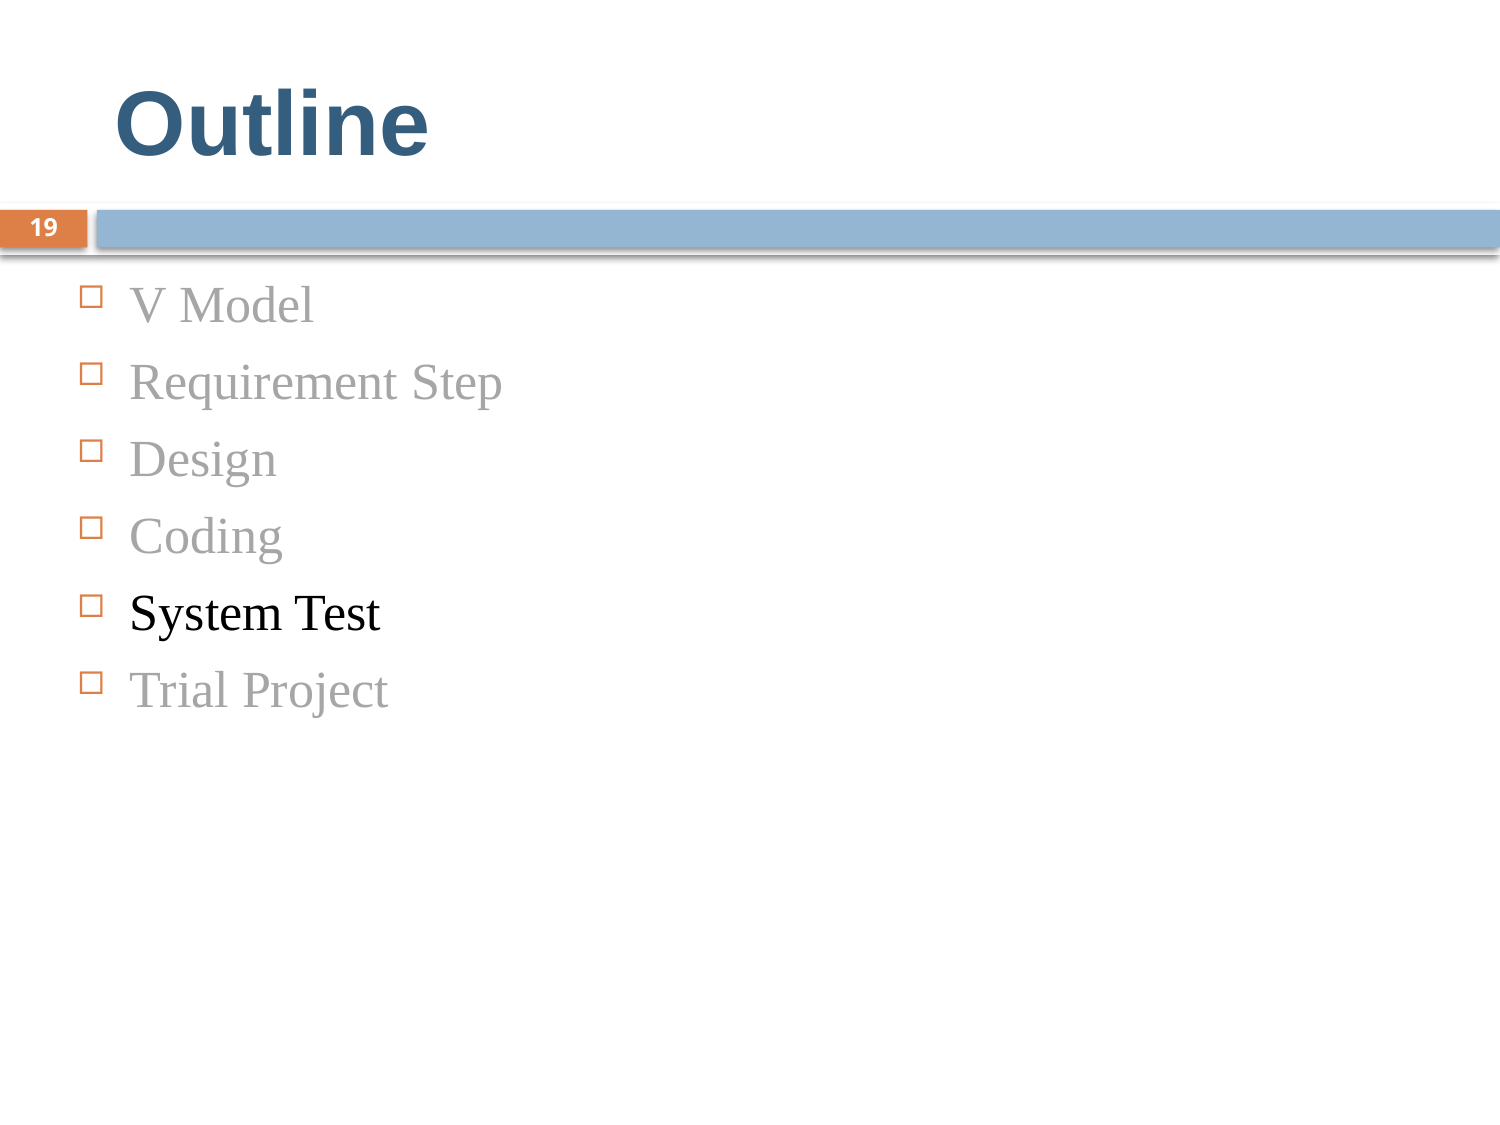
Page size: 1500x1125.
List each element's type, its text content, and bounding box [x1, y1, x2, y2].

slide_number 19 [0, 208, 88, 249]
title Outline [99, 37, 1438, 200]
list V Model Requirement Step Design Coding System Test Trial Project [62, 262, 1438, 963]
